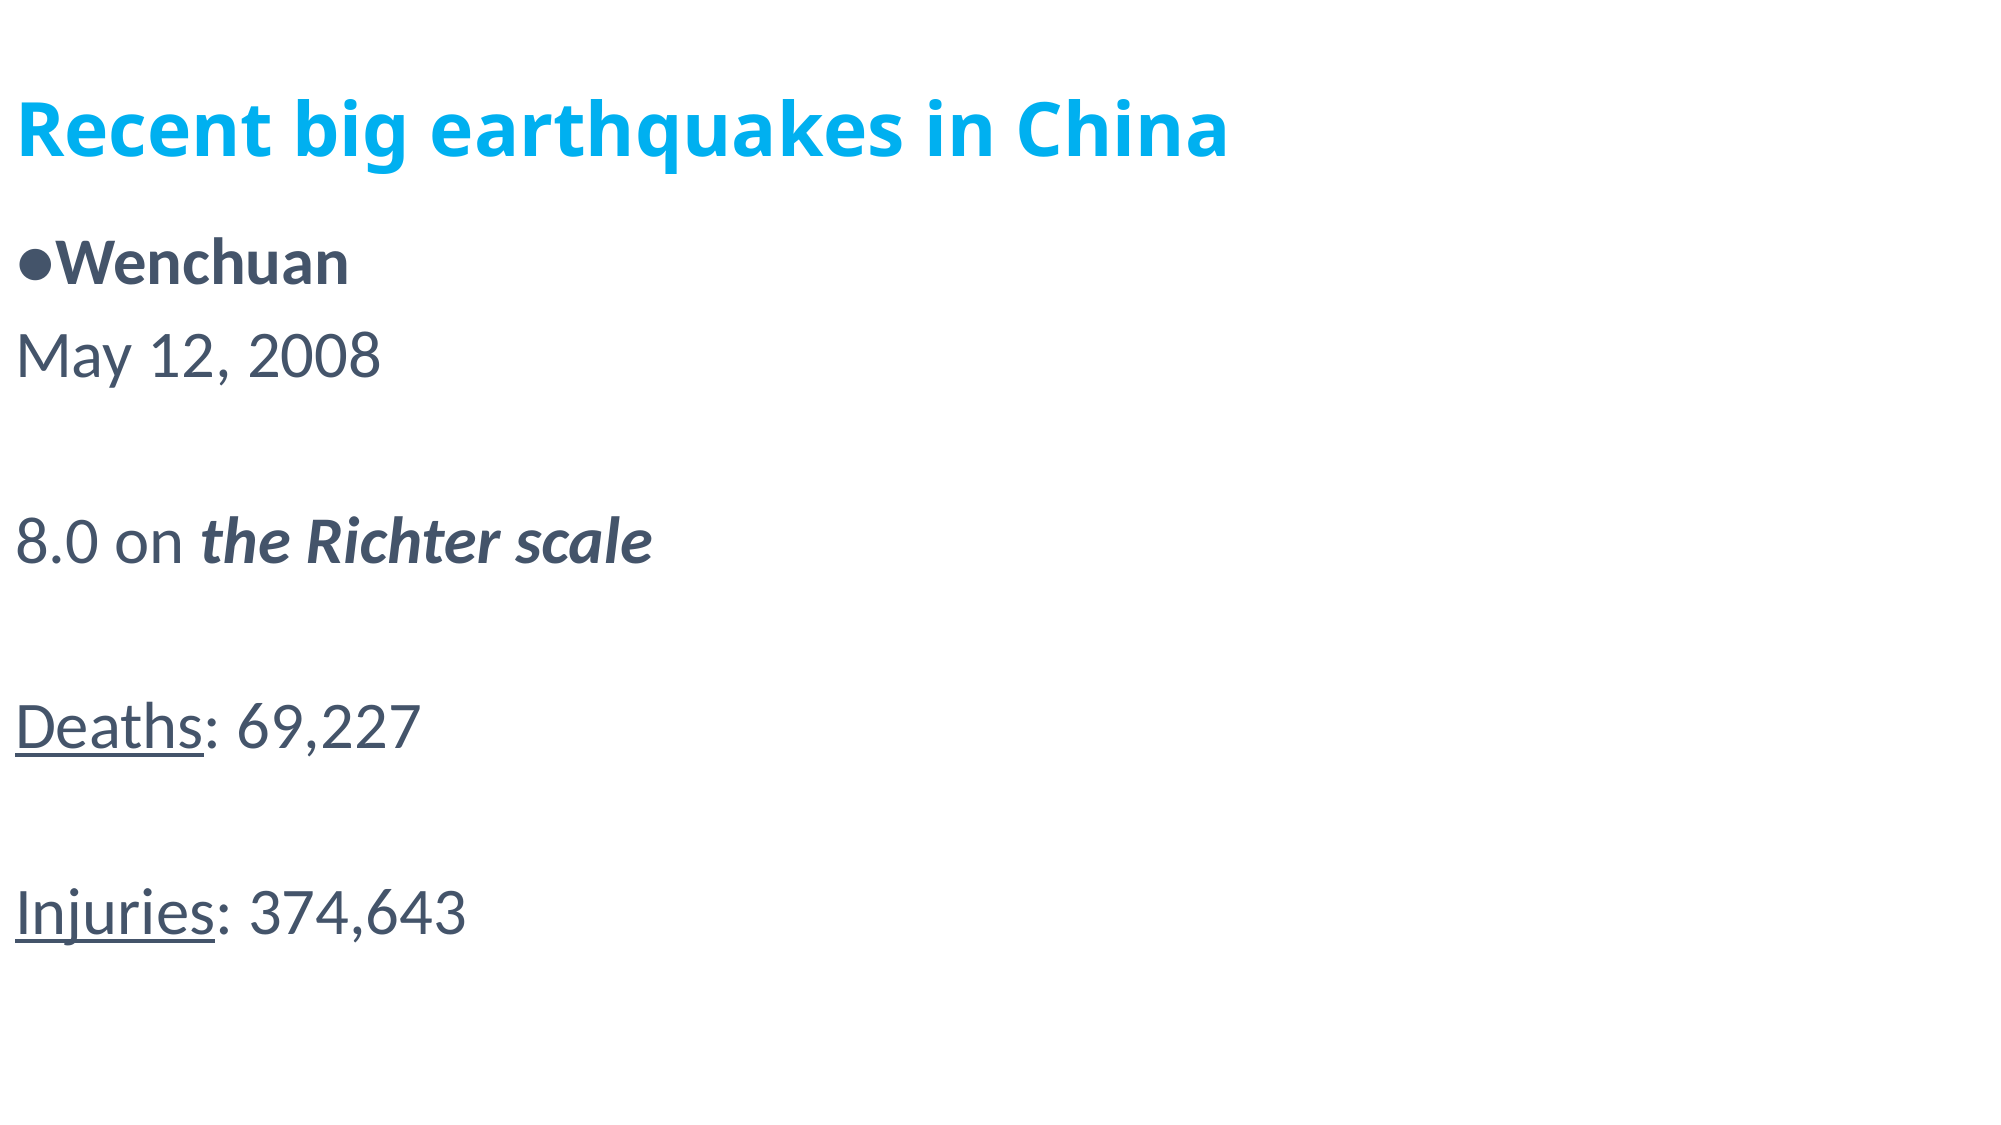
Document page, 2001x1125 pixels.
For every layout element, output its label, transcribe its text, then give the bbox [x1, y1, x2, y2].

title Recent big earthquakes in China [0, 12, 1684, 253]
list ●Wenchuan May 12, 2008 8.0 on the Richter scale Deaths: 69,227 Injuries: 374,643 [0, 219, 1500, 1012]
